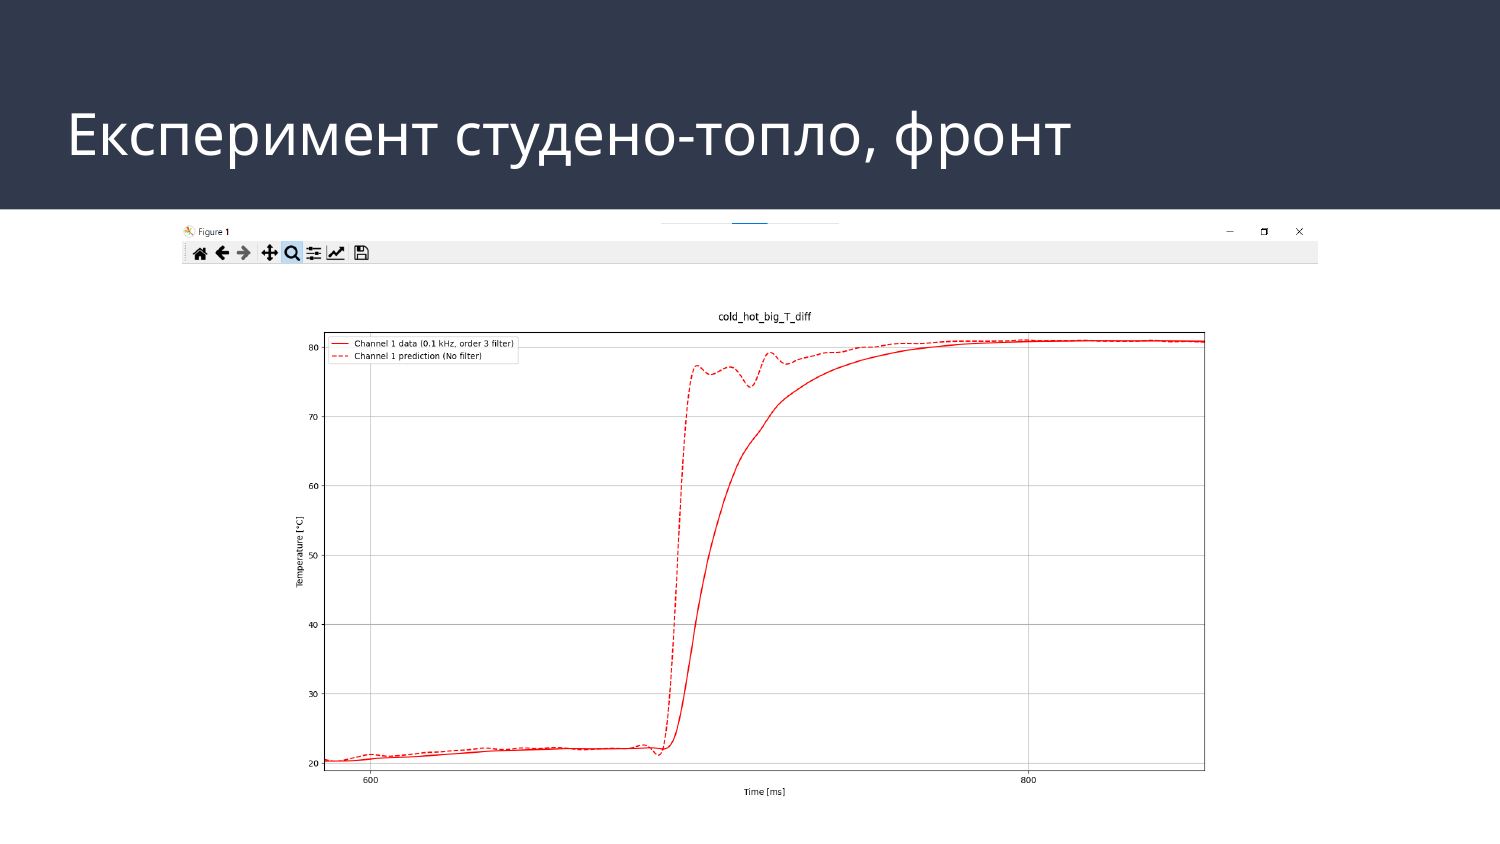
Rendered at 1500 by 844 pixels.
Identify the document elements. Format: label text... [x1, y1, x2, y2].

picture [181, 223, 1319, 833]
title Експеримент студено-топло, фронт [51, 82, 1449, 185]
